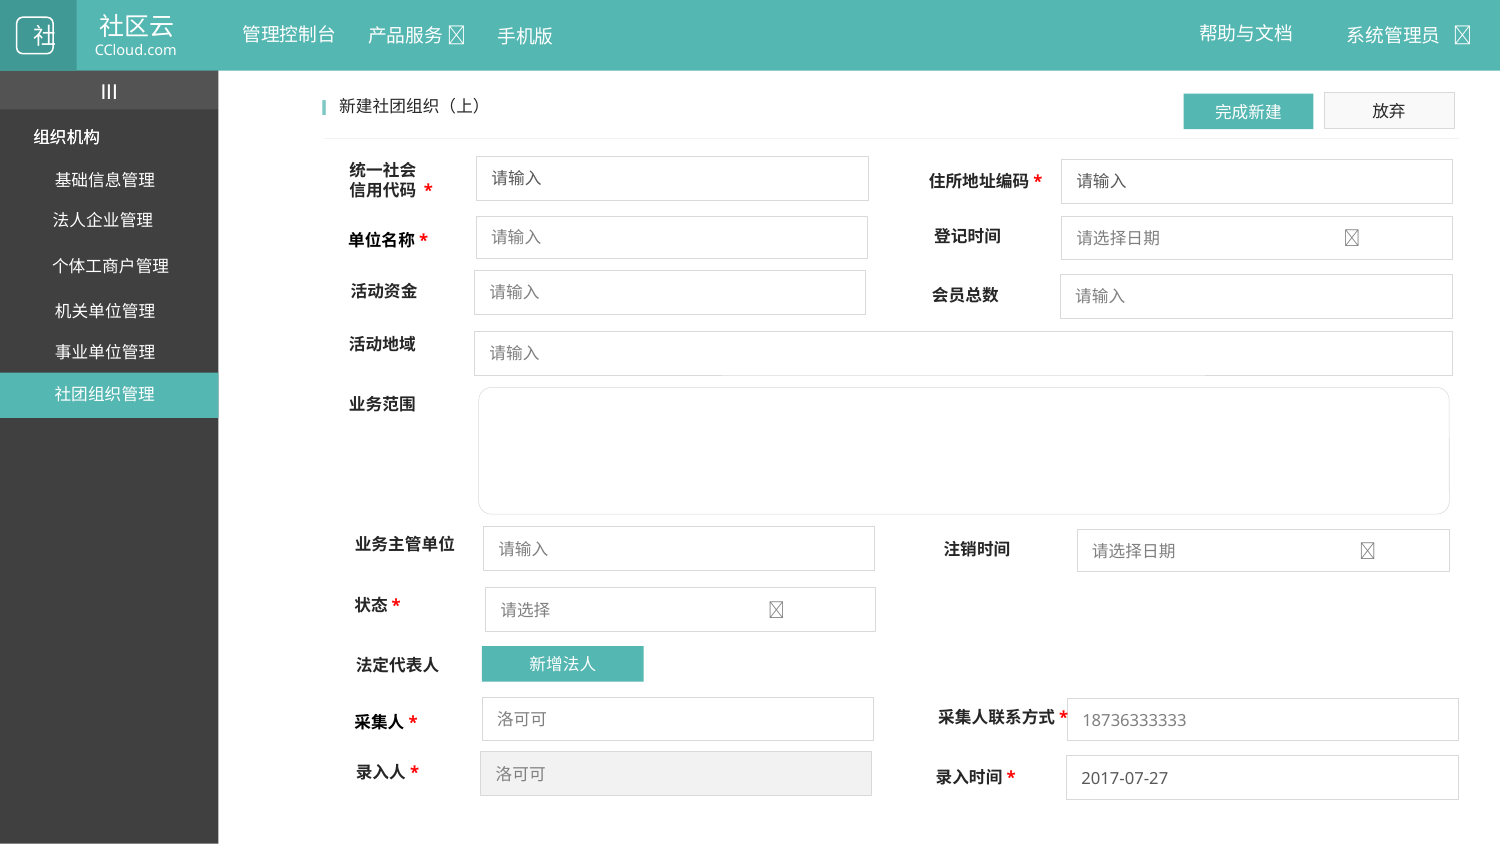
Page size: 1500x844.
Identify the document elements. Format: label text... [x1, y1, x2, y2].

text_box 法定代表人 [340, 647, 455, 682]
text_box 业务主管单位 [339, 526, 471, 562]
text_box 请选择日期  [1075, 527, 1451, 574]
text_box 社团组织管理 [43, 378, 197, 410]
text_box [0, 370, 220, 420]
text_box 请输入 [1058, 272, 1454, 320]
text_box 请选择日期  [1059, 215, 1454, 261]
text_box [0, 0, 1500, 72]
text_box 录入人* [340, 754, 435, 790]
text_box 请选择  [483, 585, 878, 634]
text_box III [0, 78, 220, 112]
text_box 组织机构 [22, 121, 176, 153]
text_box 洛可可 [480, 695, 876, 742]
text_box [476, 385, 1452, 517]
text_box 请输入 [1059, 157, 1455, 205]
text_box [0, 112, 220, 370]
text_box 18736333333 [1065, 696, 1460, 743]
text_box 活动资金 [335, 273, 433, 309]
text_box 请输入 [474, 214, 870, 261]
text_box 事业单位管理 [43, 336, 198, 368]
text_box 法人企业管理 [41, 204, 195, 236]
text_box 单位名称* [333, 222, 444, 258]
text_box 登记时间 [919, 218, 1017, 254]
text_box 2017-07-27 [1064, 754, 1460, 802]
text_box 会员总数 [916, 277, 1015, 313]
text_box 完成新建 [1181, 92, 1315, 131]
text_box [0, 420, 220, 844]
text_box 业务范围 [334, 386, 432, 422]
text_box 洛可可 [478, 750, 873, 798]
text_box 请输入 [472, 268, 867, 316]
text_box 采集人* [339, 704, 433, 740]
text_box 个体工商户管理 [40, 250, 195, 282]
text_box 住所地址编码* [913, 163, 1058, 199]
text_box 新建社团组织（上） [349, 88, 608, 124]
text_box 请输入 [474, 154, 870, 202]
text_box 活动地域 [334, 325, 432, 361]
text_box 状态* [339, 587, 416, 623]
text_box 请输入 [481, 524, 876, 573]
text_box 放弃 [1322, 91, 1456, 130]
text_box 统一社会 信用代码 * [334, 152, 449, 208]
text_box 基础信息管理 [43, 164, 198, 196]
text_box 机关单位管理 [43, 295, 198, 327]
text_box 录入时间* [920, 758, 1031, 794]
text_box 采集人联系方式* [923, 699, 1084, 735]
text_box I [299, 84, 349, 129]
text_box 请输入 [472, 329, 1454, 377]
text_box 注销时间 [928, 531, 1026, 566]
text_box 新增法人 [480, 644, 646, 684]
